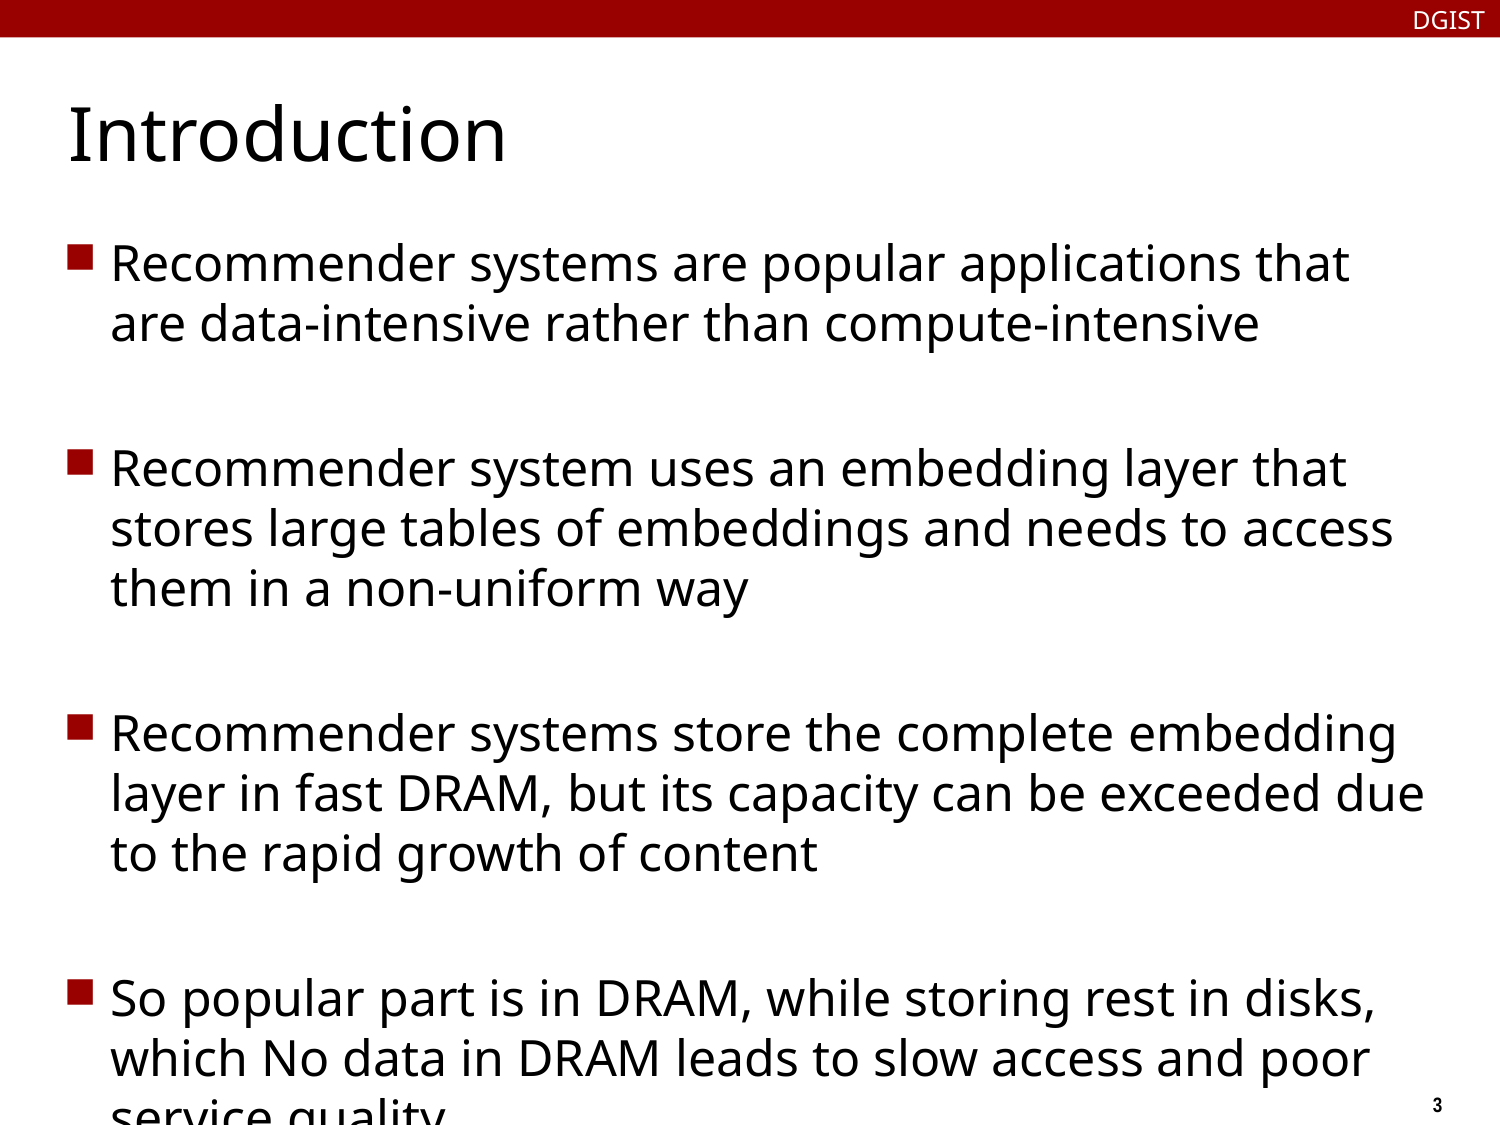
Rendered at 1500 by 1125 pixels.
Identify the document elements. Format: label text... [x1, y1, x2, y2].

text_box DGIST [1412, 4, 1500, 34]
text_box [0, 0, 1500, 38]
list Recommender systems are popular applications that are data-intensive rather than compute-intensive Recommender system uses an embedding layer that stores large tables of embeddings and needs to access them in a non-uniform way Recommender systems store the complete embedding layer in fast DRAM, but its capacity can be exceeded due to the rapid growth of content So popular part is in DRAM, while storing rest in disks, which No data in DRAM leads to slow access and poor service quality [62, 224, 1438, 563]
title Introduction [62, 41, 1438, 222]
